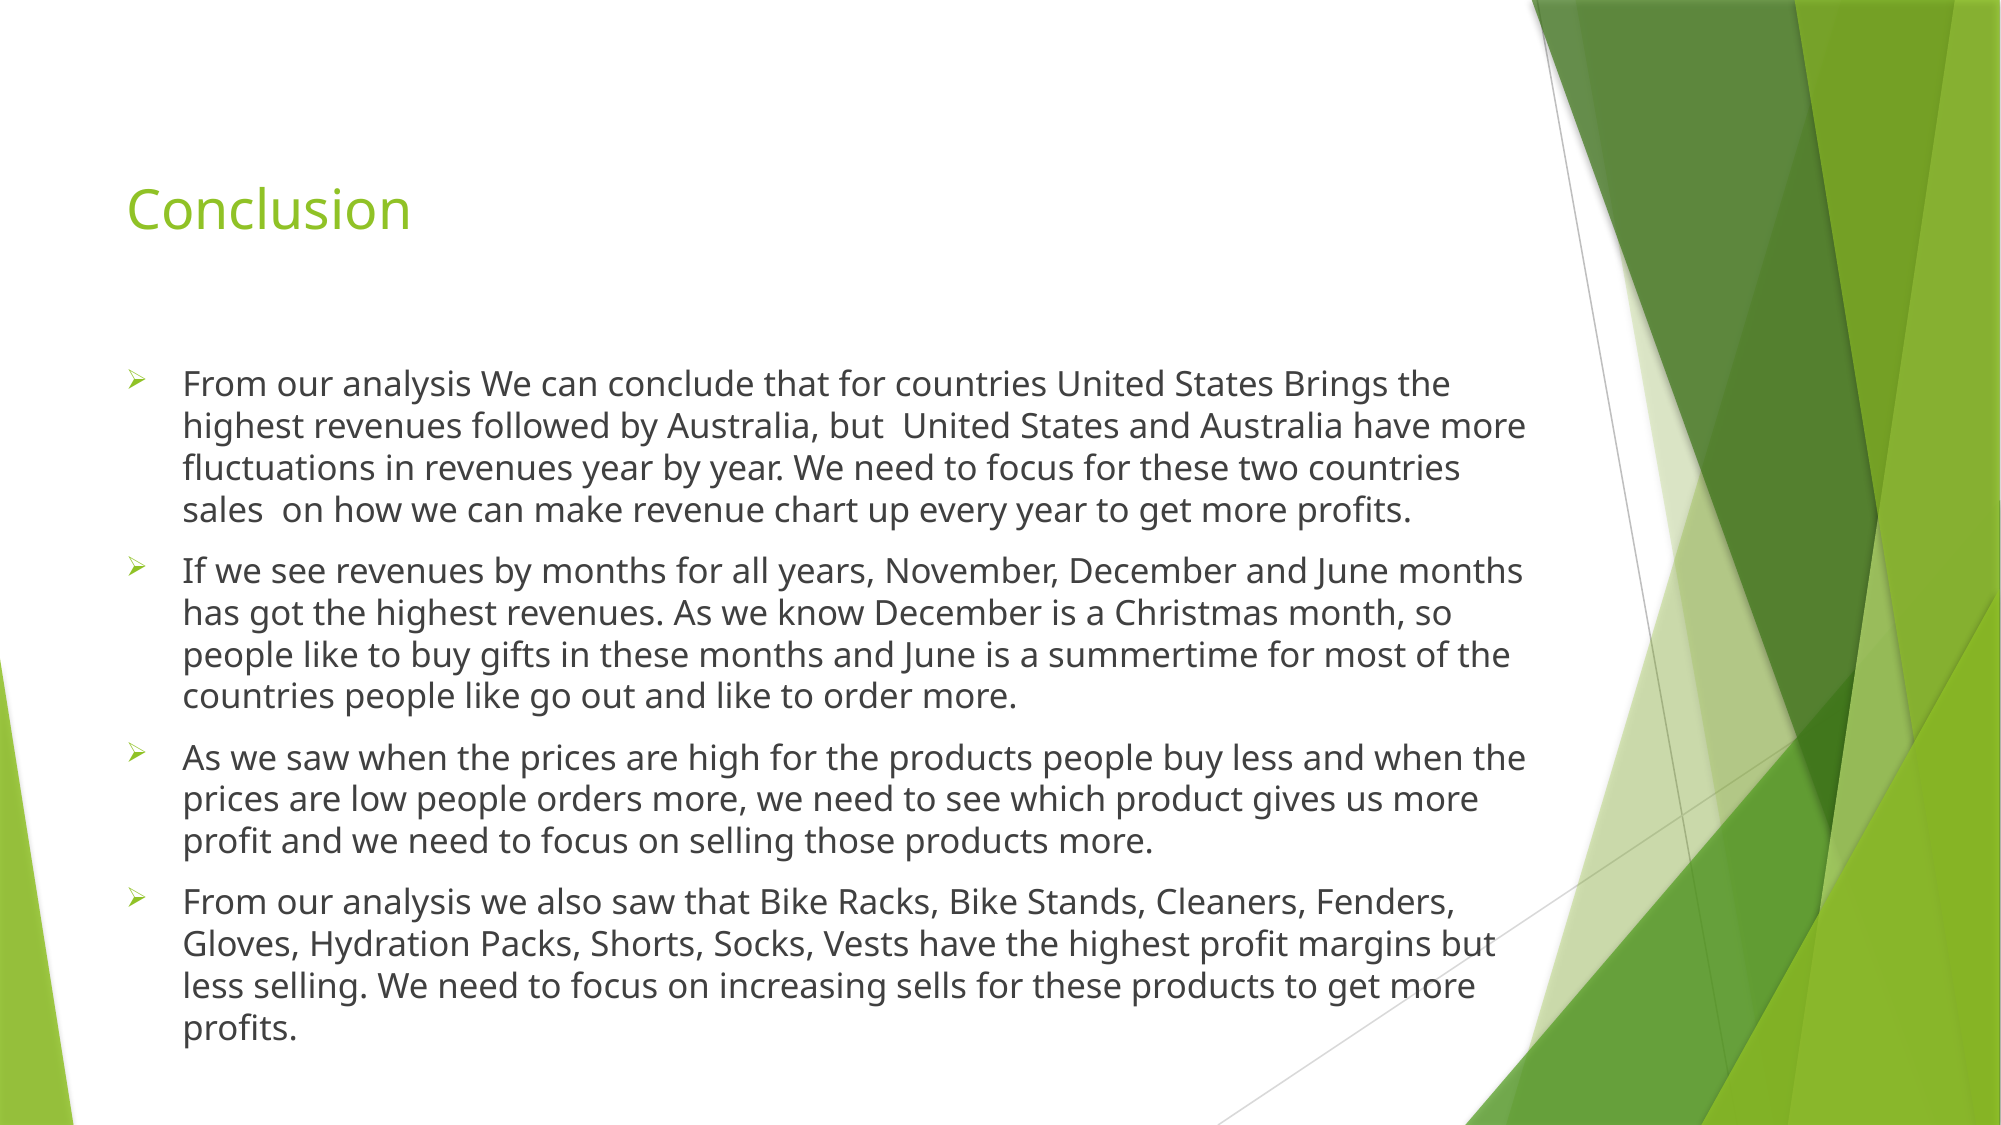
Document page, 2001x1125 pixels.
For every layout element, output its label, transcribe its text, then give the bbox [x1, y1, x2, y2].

title Conclusion [111, 99, 1522, 317]
list From our analysis We can conclude that for countries United States Brings the highest revenues followed by Australia, but United States and Australia have more fluctuations in revenues year by year. We need to focus for these two countries sales on how we can make revenue chart up every year to get more profits. If we see revenues by months for all years, November, December and June months has got the highest revenues. As we know December is a Christmas month, so people like to buy gifts in these months and June is a summertime for most of the countries people like go out and like to order more. As we saw when the prices are high for the products people buy less and when the prices are low people orders more, we need to see which product gives us more profit and we need to focus on selling those products more. From our analysis we also saw that Bike Racks, Bike Stands, Cleaners, Fenders, Gloves, Hydration Packs, Shorts, Socks, Vests have the highest profit margins but less selling. We need to focus on increasing sells for these products to get more profits. [111, 354, 1550, 1072]
